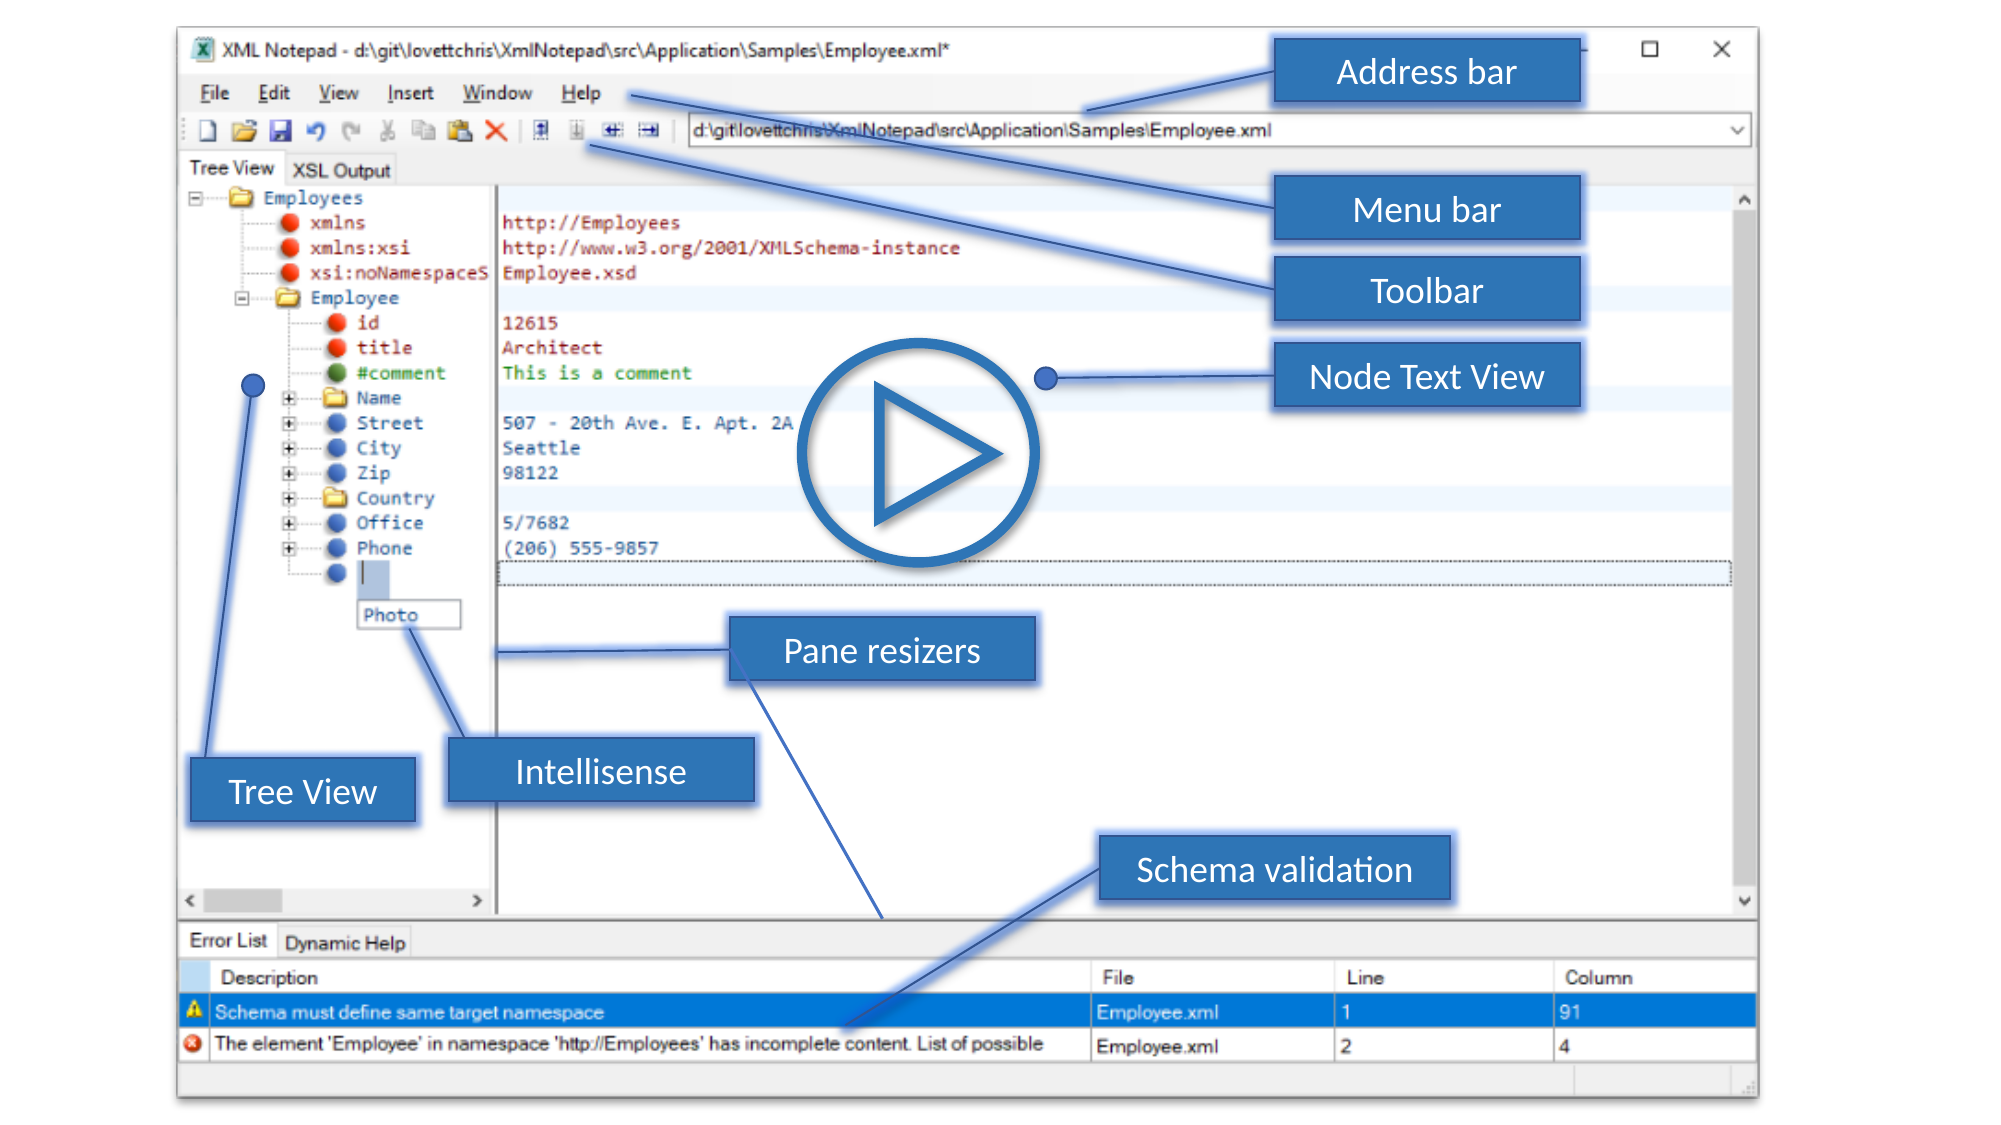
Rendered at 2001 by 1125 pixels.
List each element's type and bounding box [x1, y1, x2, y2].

picture [176, 26, 1760, 1099]
